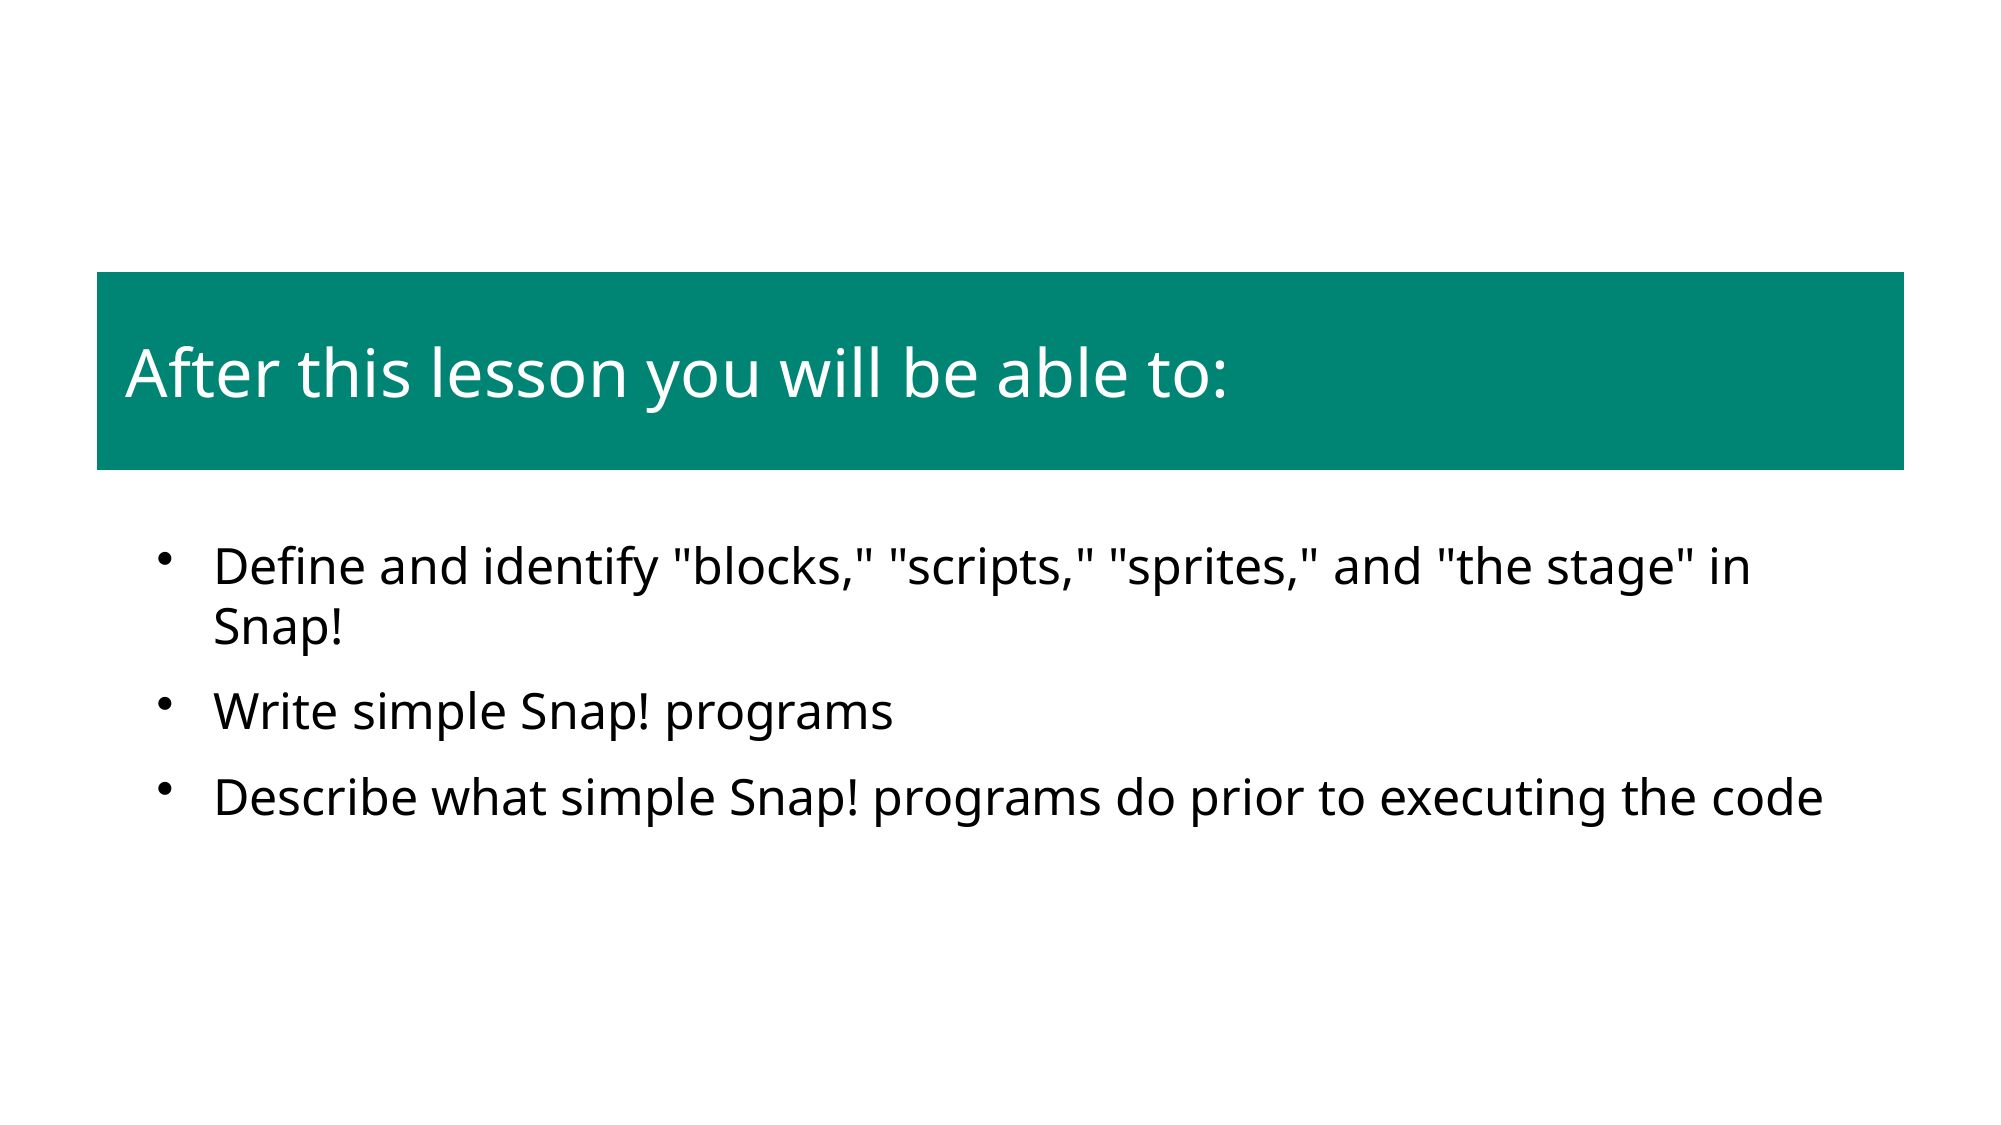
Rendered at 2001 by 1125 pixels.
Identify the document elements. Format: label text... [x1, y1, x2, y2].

text_box Define and identify "blocks," "scripts," "sprites," and "the stage" in Snap! Write simple Snap! programs Describe what simple Snap! programs do prior to executing the code [95, 529, 1905, 856]
title After this lesson you will be able to: [95, 270, 1905, 471]
